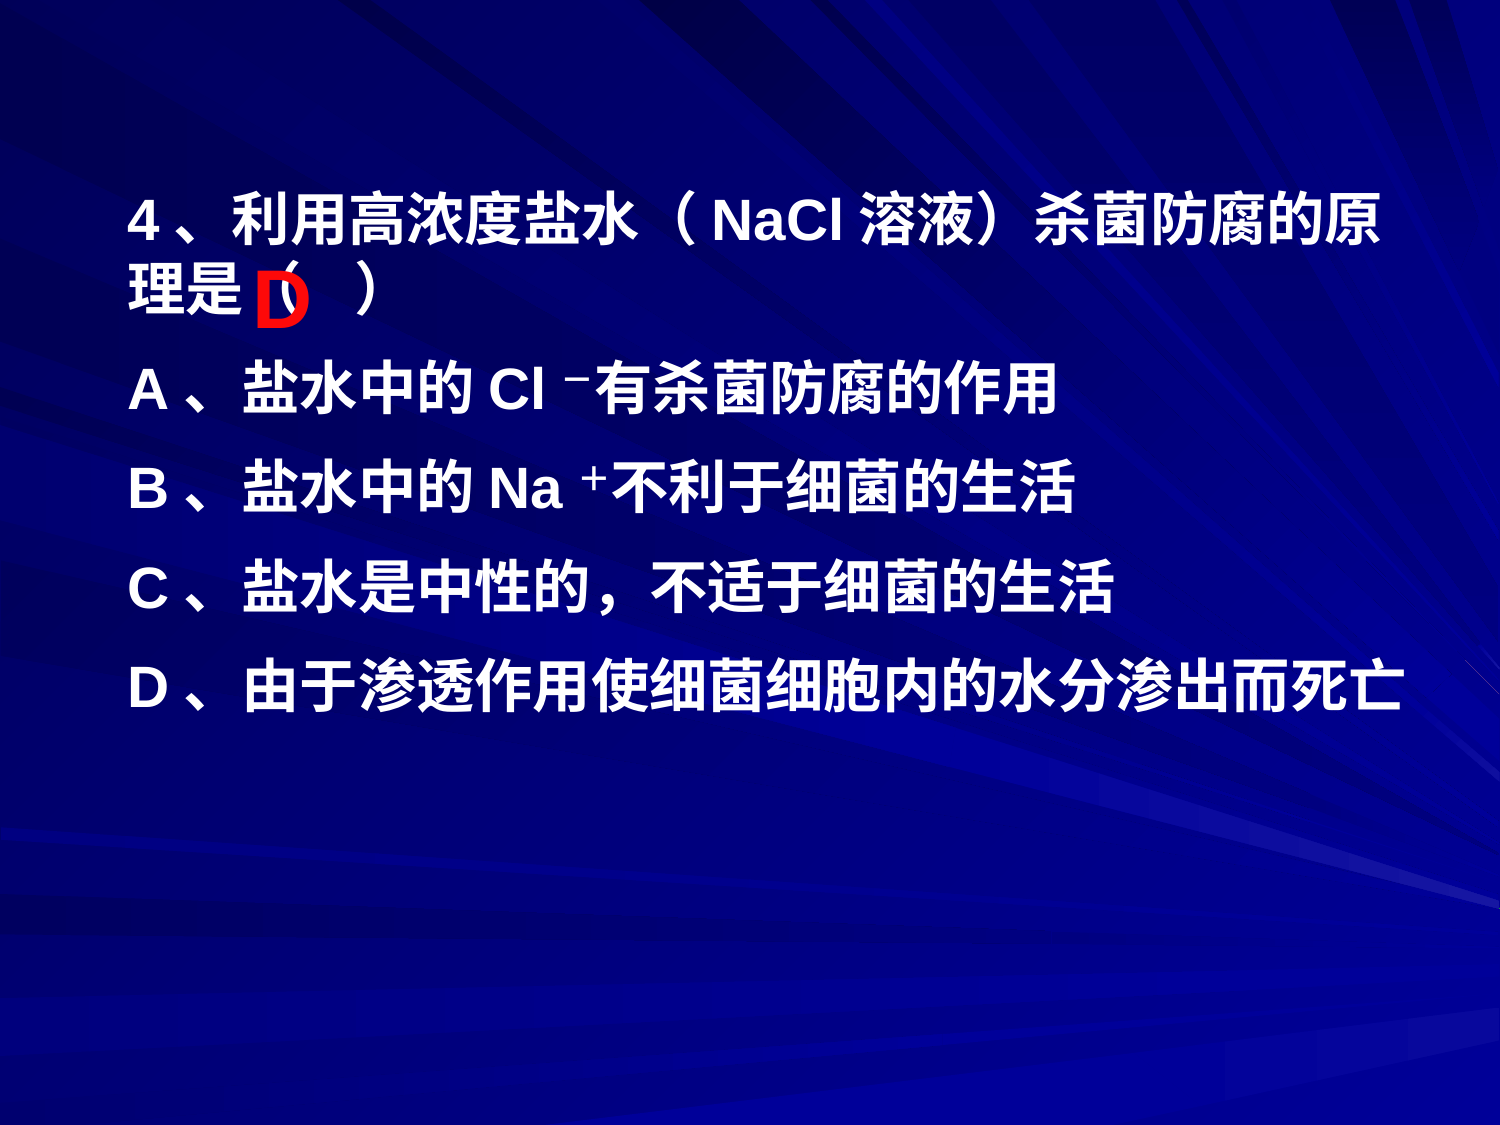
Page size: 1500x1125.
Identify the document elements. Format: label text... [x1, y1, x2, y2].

text_box 4、利用高浓度盐水（NaCl溶液）杀菌防腐的原理是（ ） A、盐水中的Cl－有杀菌防腐的作用 B、盐水中的Na＋不利于细菌的生活 C、盐水是中性的，不适于细菌的生活 D、由于渗透作用使细菌细胞内的水分渗出而死亡 [112, 174, 1438, 727]
text_box D [237, 237, 363, 353]
